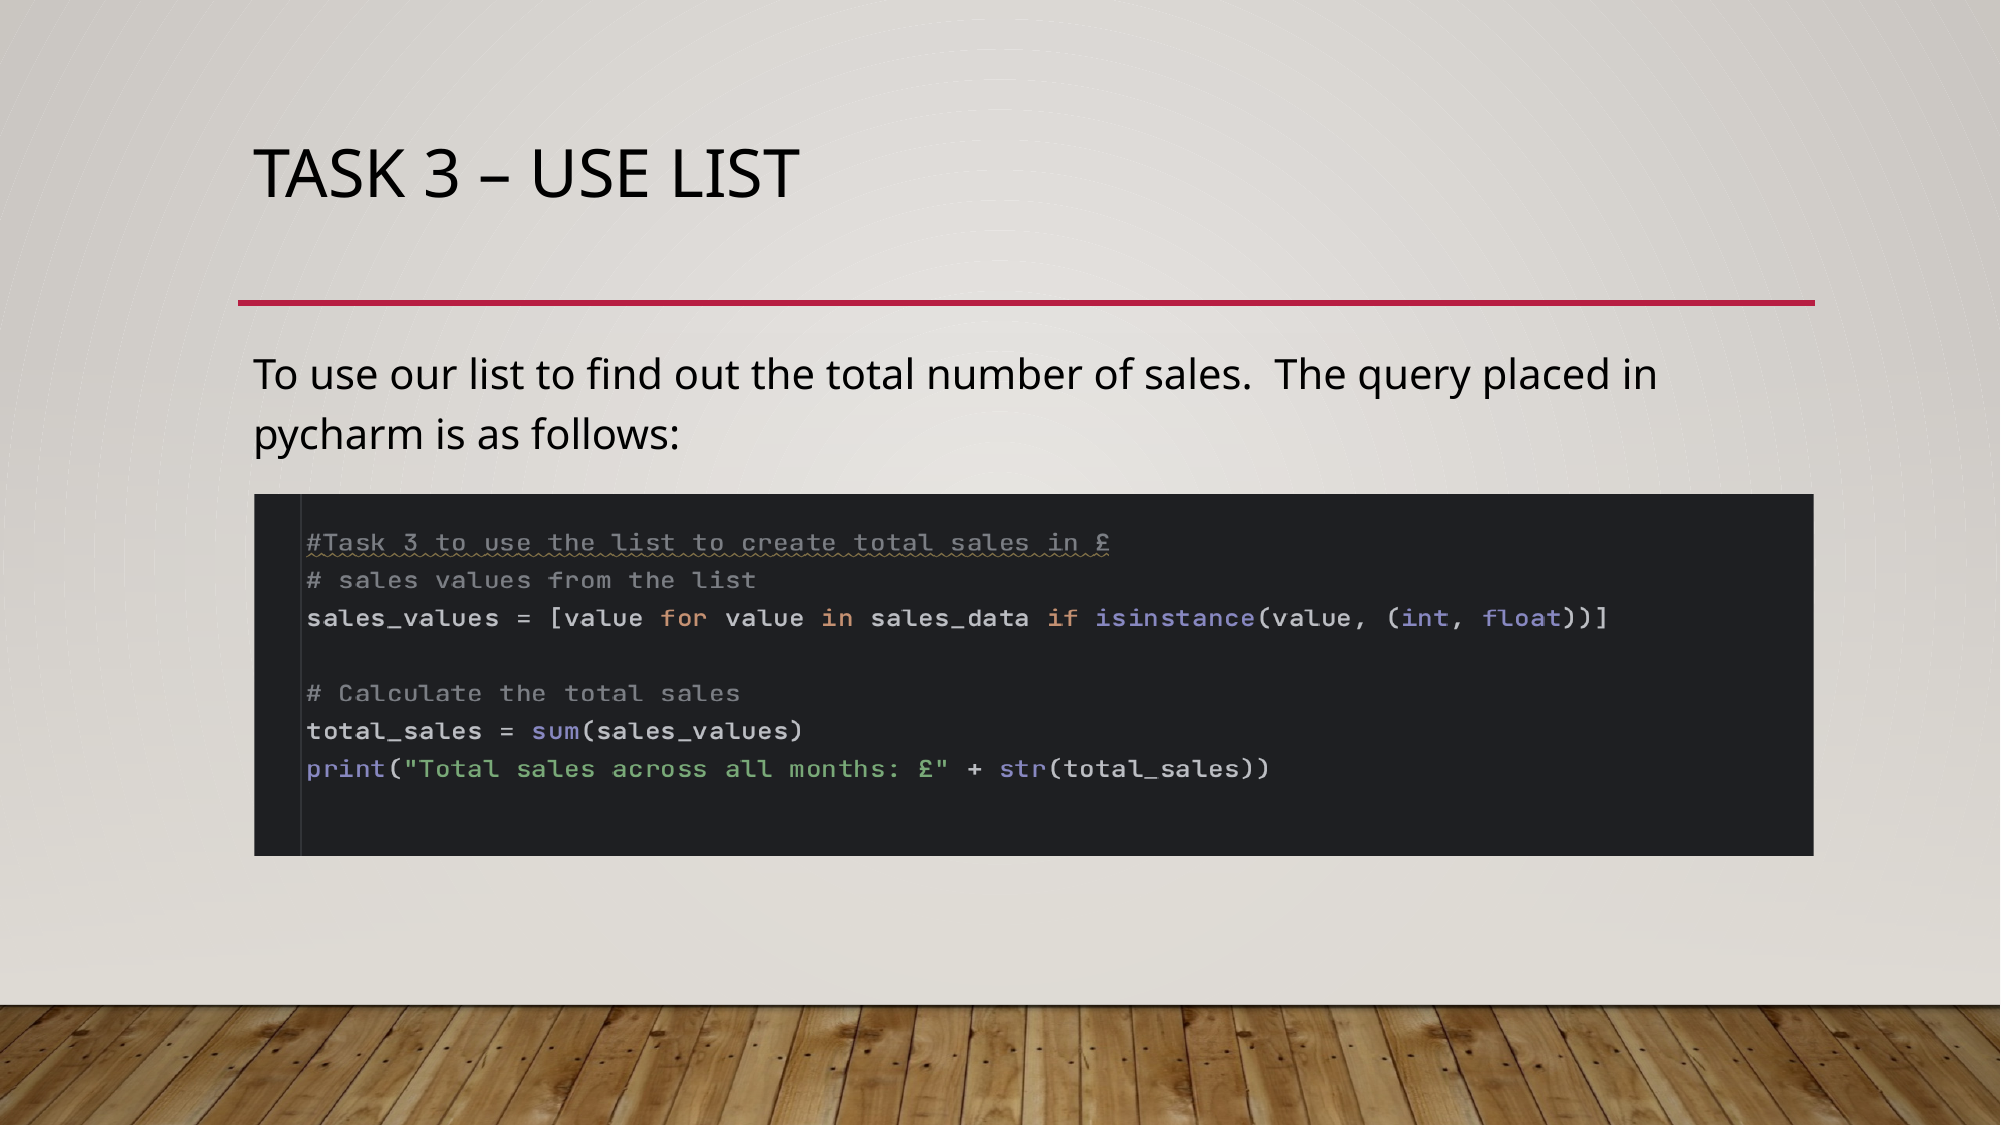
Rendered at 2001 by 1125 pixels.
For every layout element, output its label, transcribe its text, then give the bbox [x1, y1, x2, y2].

picture [0, 1005, 2000, 1125]
list To use our list to find out the total number of sales. The query placed in pycharm is as follows: [238, 330, 1814, 897]
title Task 3 – Use list [238, 131, 1814, 305]
picture [254, 494, 1814, 856]
